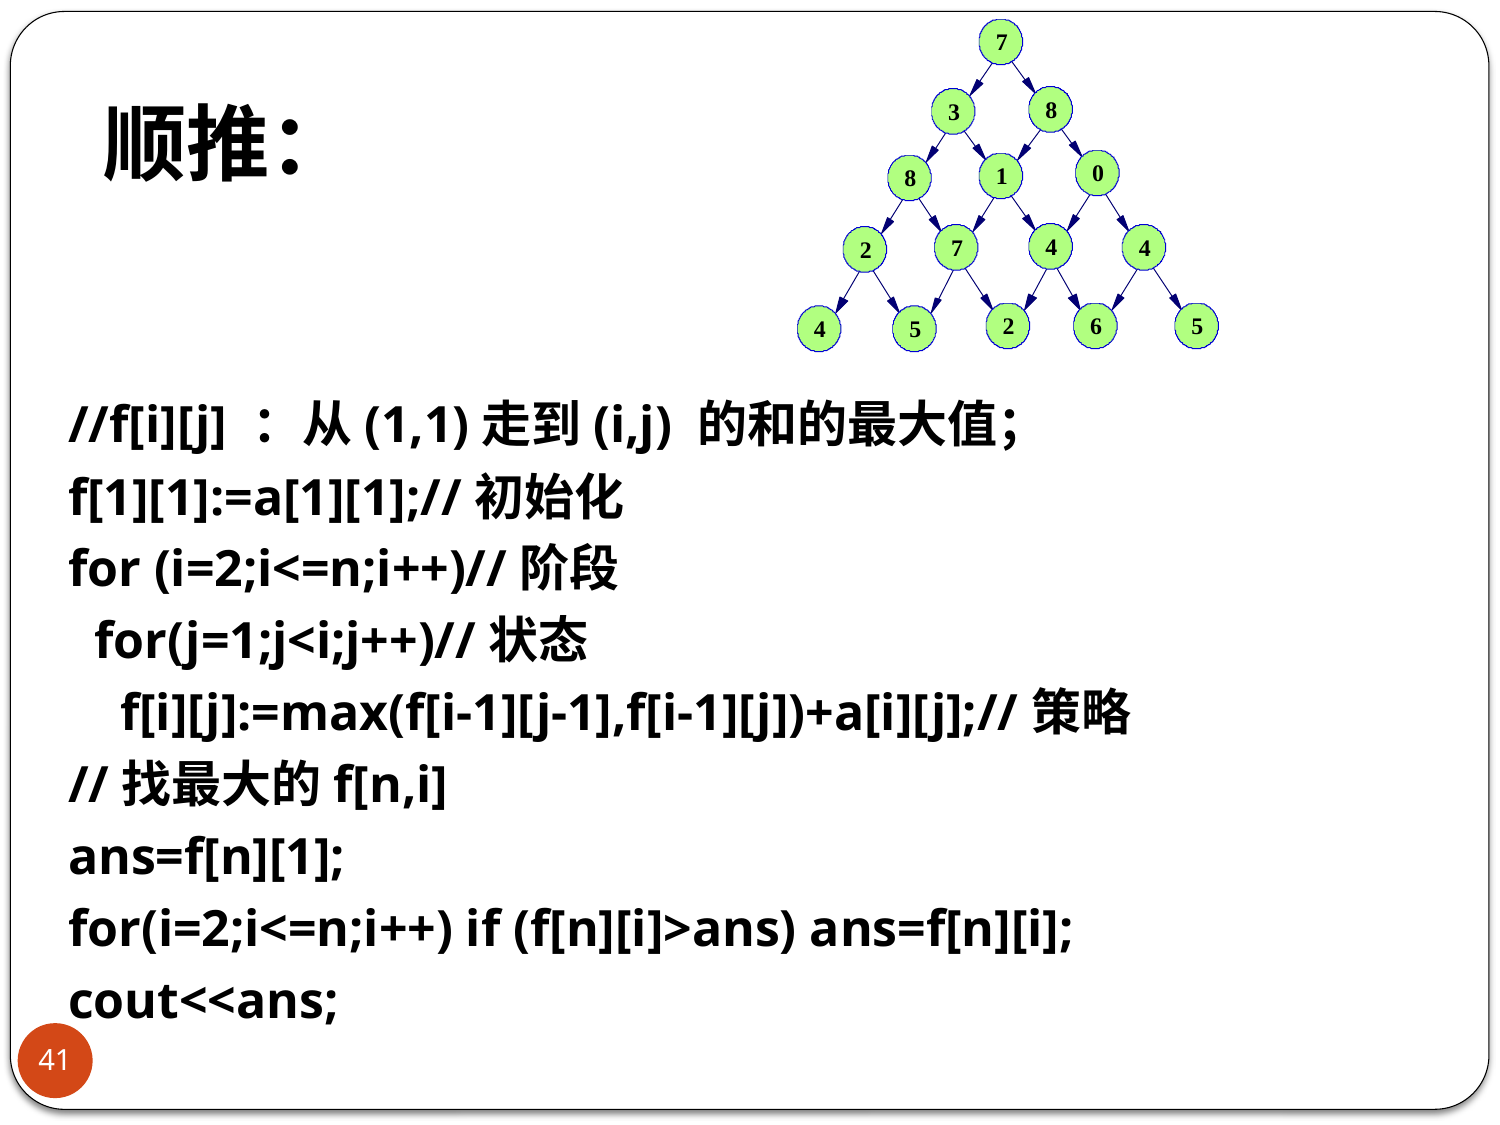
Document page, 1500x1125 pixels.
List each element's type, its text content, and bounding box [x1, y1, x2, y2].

picture [796, 18, 1223, 356]
title 顺推： [88, 77, 479, 207]
slide_number 41 [17, 1023, 93, 1099]
list //f[i][j] ：从(1,1)走到(i,j) 的和的最大值； f[1][1]:=a[1][1];//初始化 for (i=2;i<=n;i++)//阶段 for(j=1;j<i;j++)//状态 f[i][j]:=max(f[i-1][j-1],f[i-1][j])+a[i][j];//策略 //找最大的f[n,i] ans=f[n][1]; for(i=2;i<=n;i++) if (f[n][i]>ans) ans=f[n][i]; cout<<ans; [52, 385, 1471, 1047]
